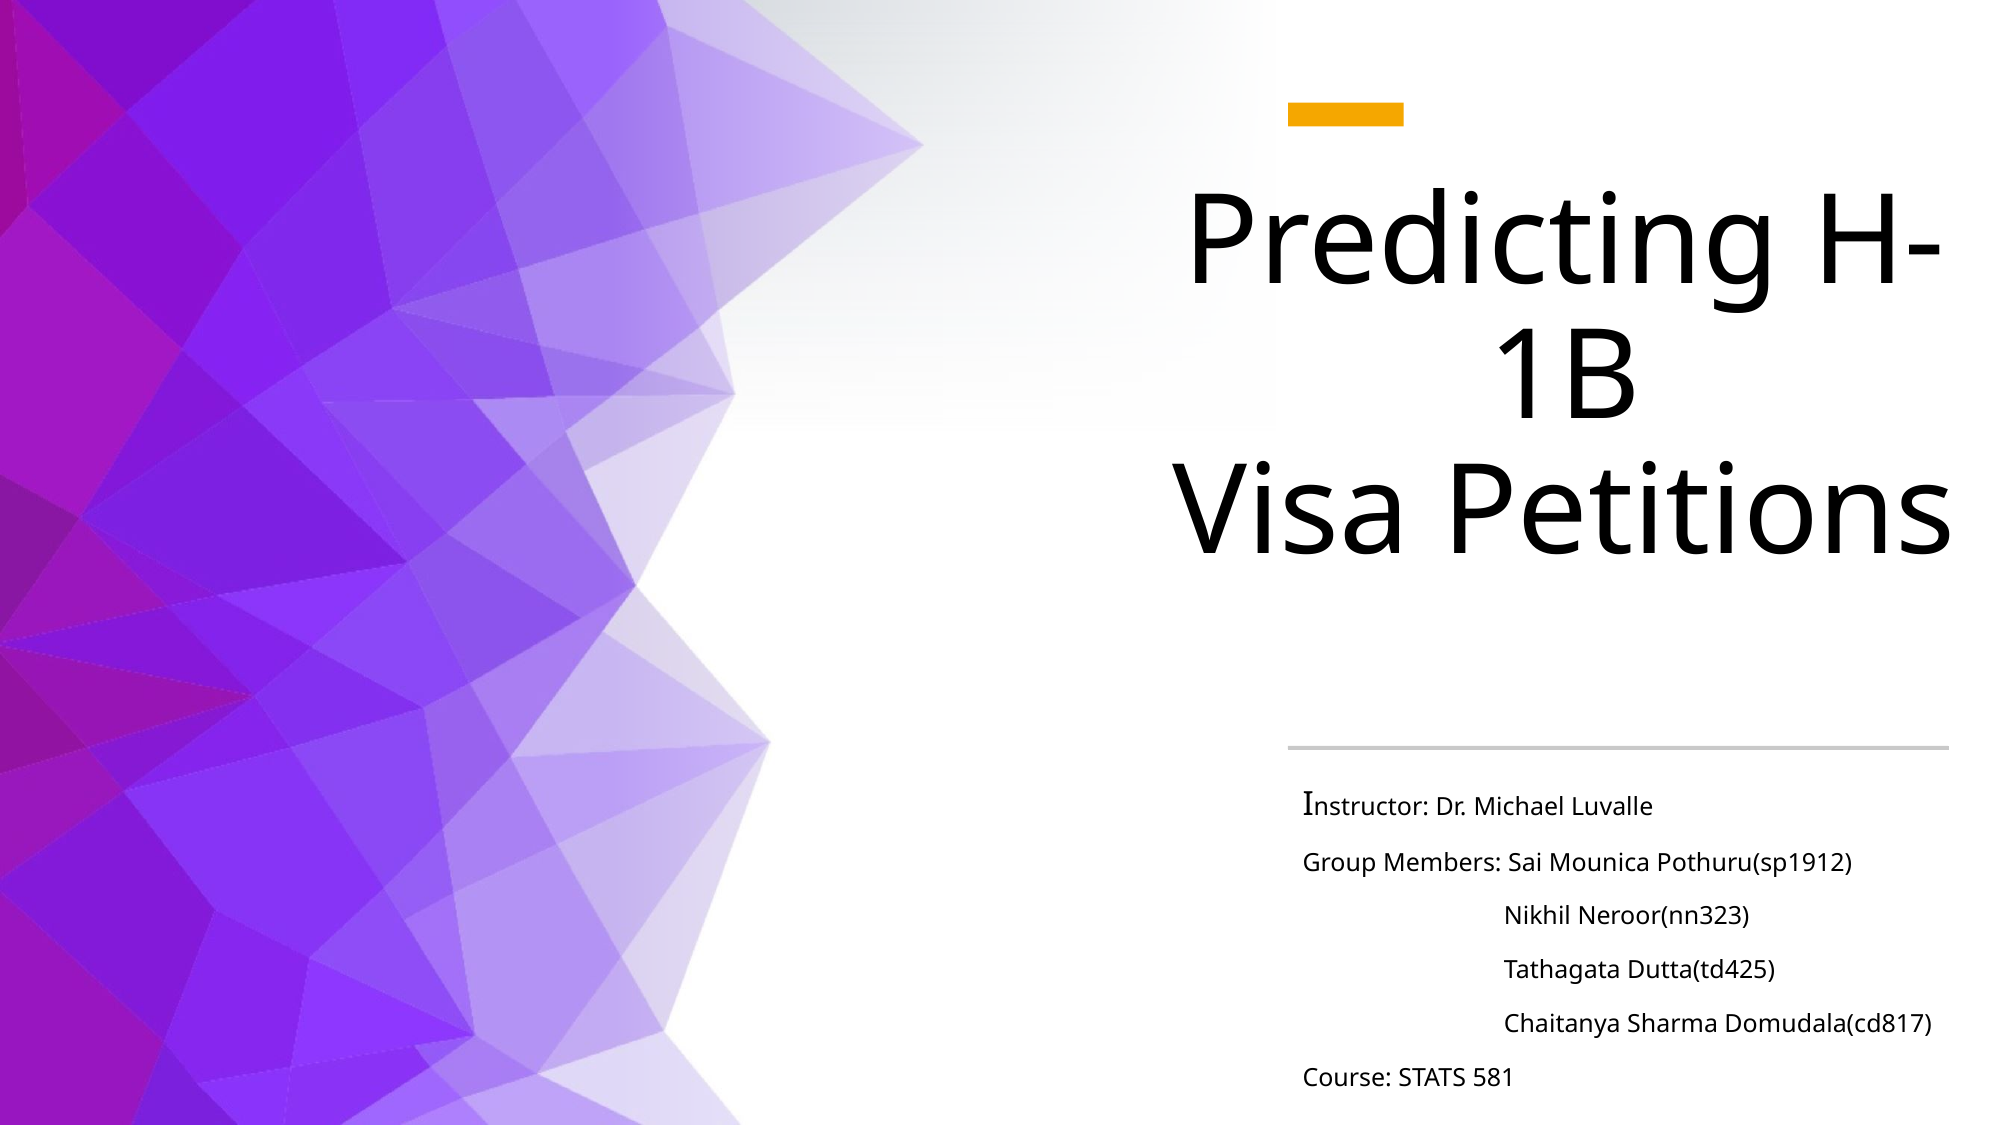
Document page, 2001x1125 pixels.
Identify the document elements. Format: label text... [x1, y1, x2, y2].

subtitle Instructor: Dr. Michael Luvalle Group Members: Sai Mounica Pothuru(sp1912) Nikhil Neroor(nn323) Tathagata Dutta(td425) Chaitanya Sharma Domudala(cd817) Course: STATS 581 [1288, 770, 1956, 1102]
text_box [1288, 102, 1405, 128]
text_box [1288, 745, 1949, 750]
text_box [1288, 0, 2000, 1125]
title Predicting H-1B Visa Petitions [1288, 253, 1975, 588]
picture [0, 0, 1288, 1125]
